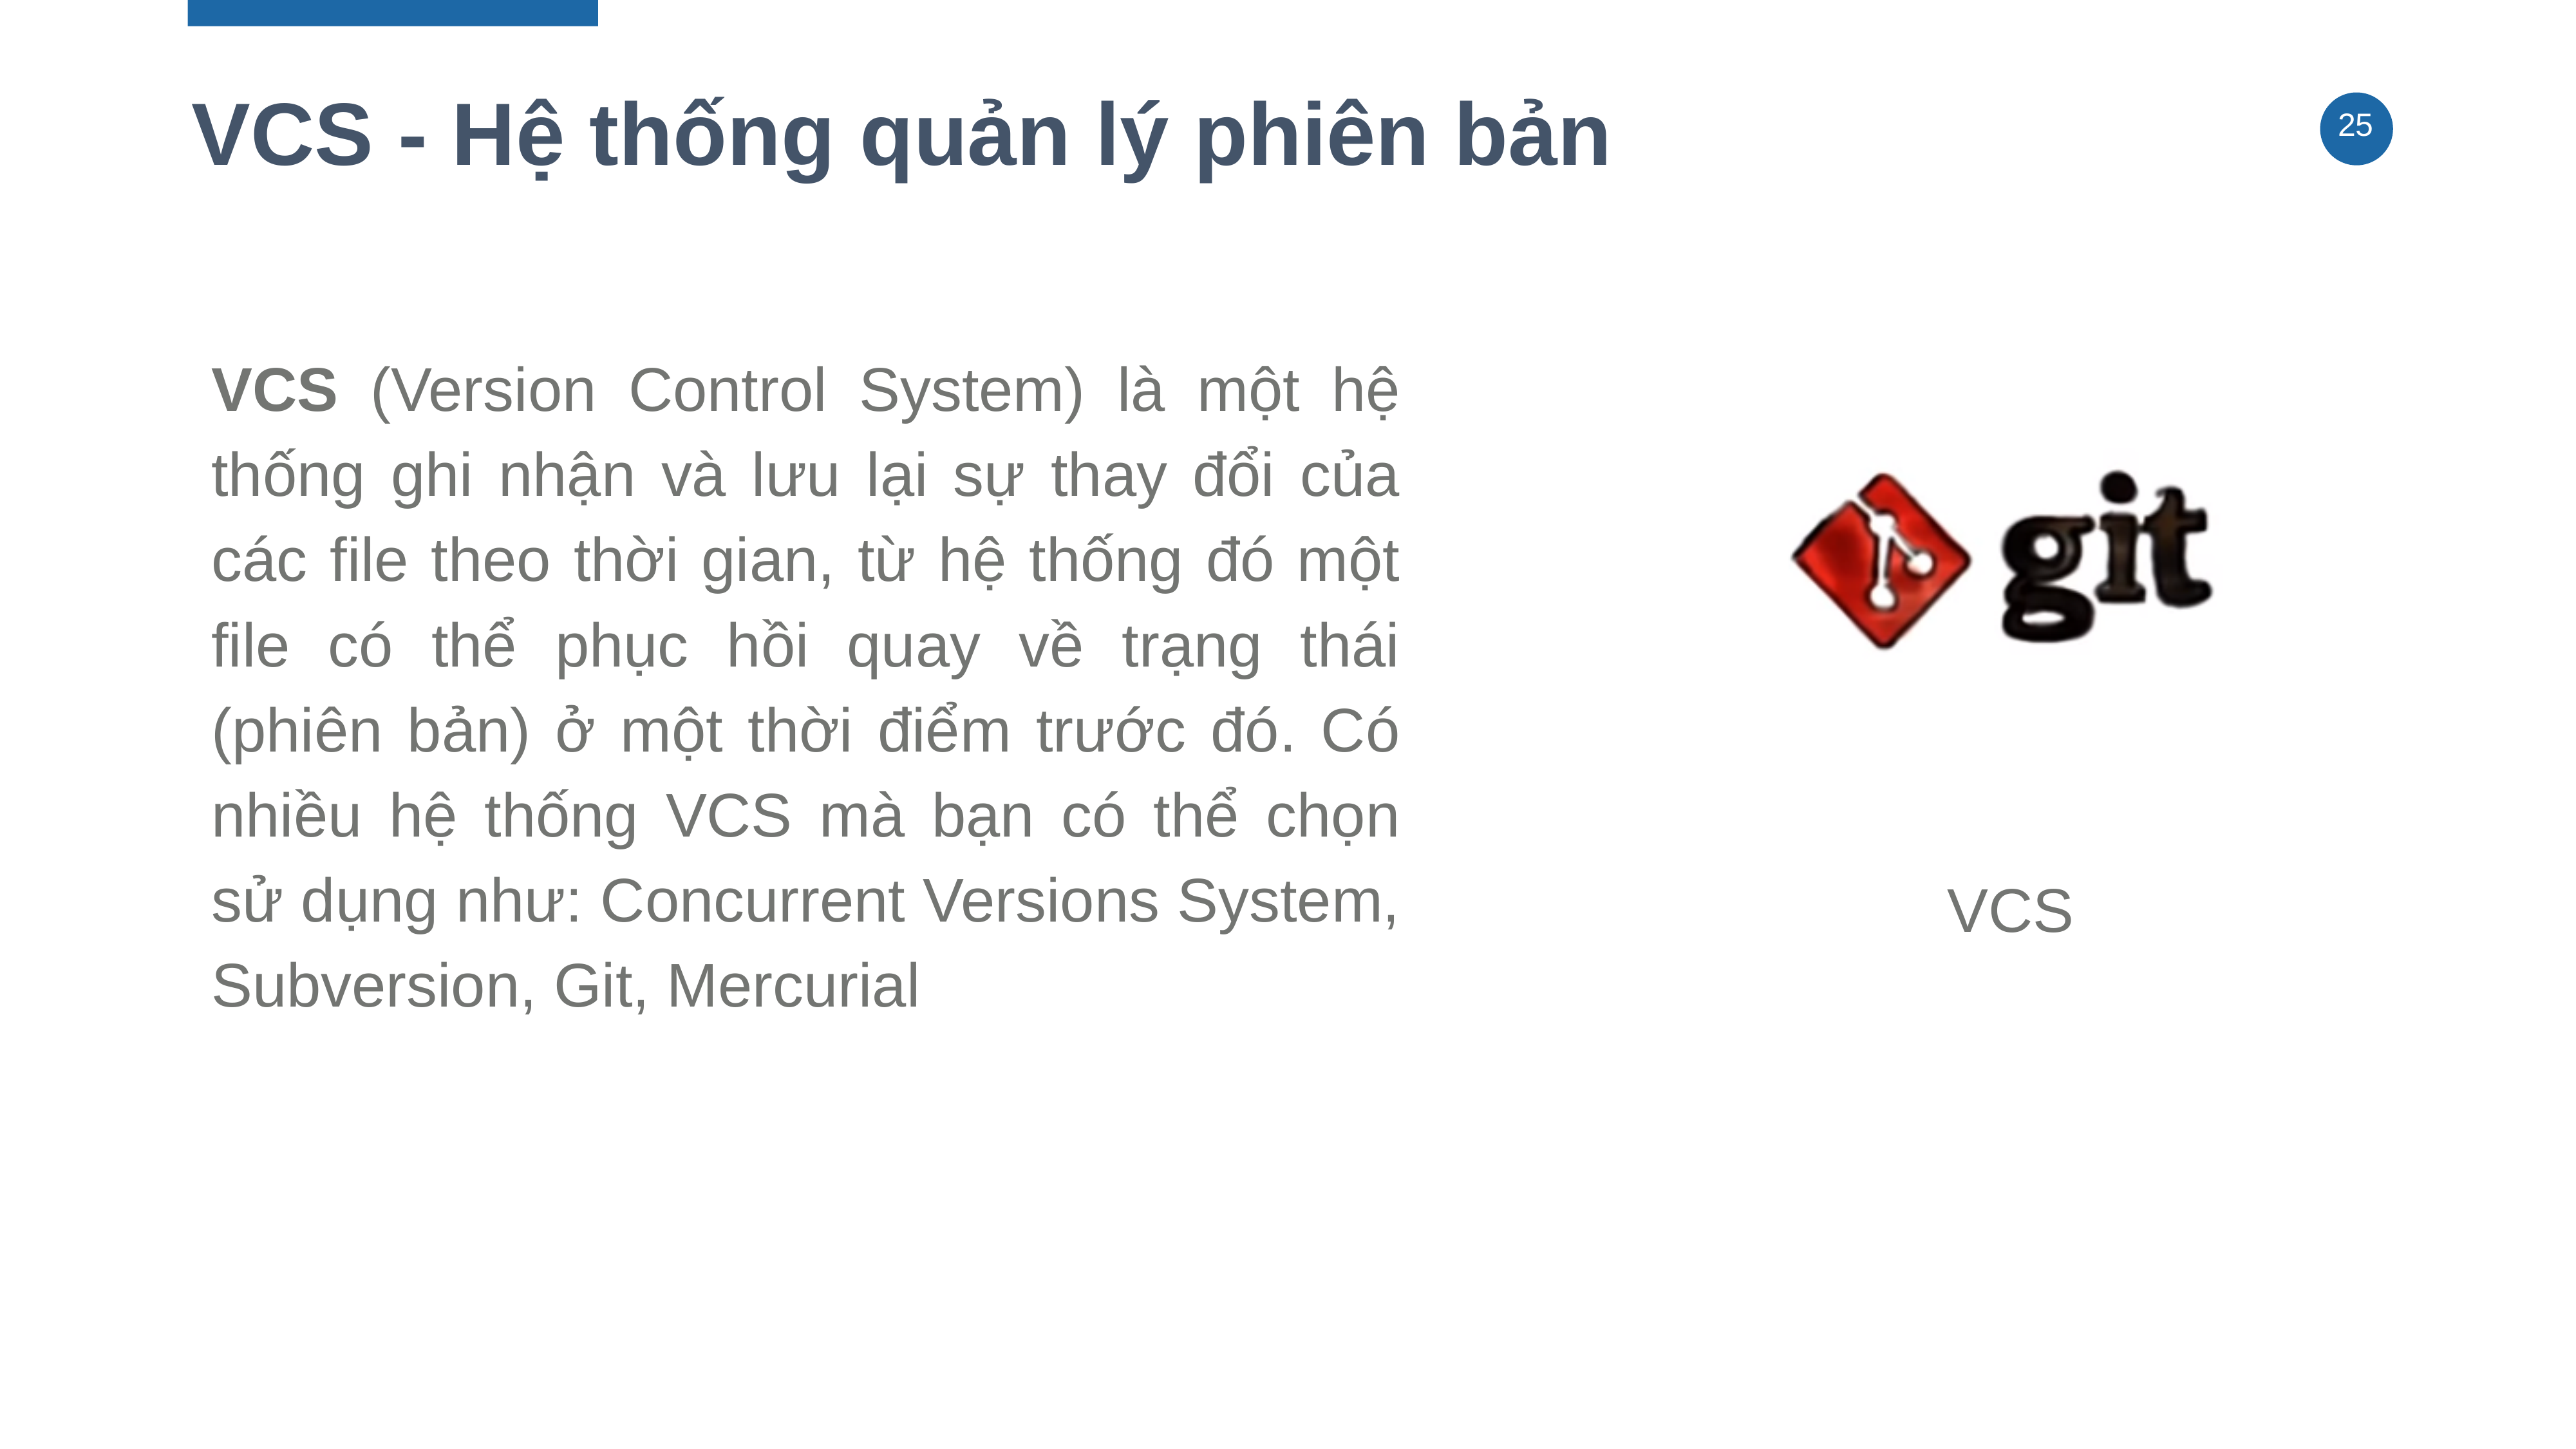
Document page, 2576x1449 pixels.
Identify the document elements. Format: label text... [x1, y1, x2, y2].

text_box VCS - Hệ thống quản lý phiên bản [182, 71, 2394, 191]
text_box VCS (Version Control System) là một hệ thống ghi nhận và lưu lại sự thay đổi của các file theo thời gian, từ hệ thống đó một file có thể phục hồi quay về trạng thái (phiên bản) ở một thời điểm trước đó. Có nhiều hệ thống VCS mà bạn có thể chọn sử dụng như: Concurrent Versions System, Subversion, Git, Mercurial [202, 333, 1411, 1303]
picture [1647, 165, 2353, 759]
text_box VCS [1937, 855, 2112, 960]
